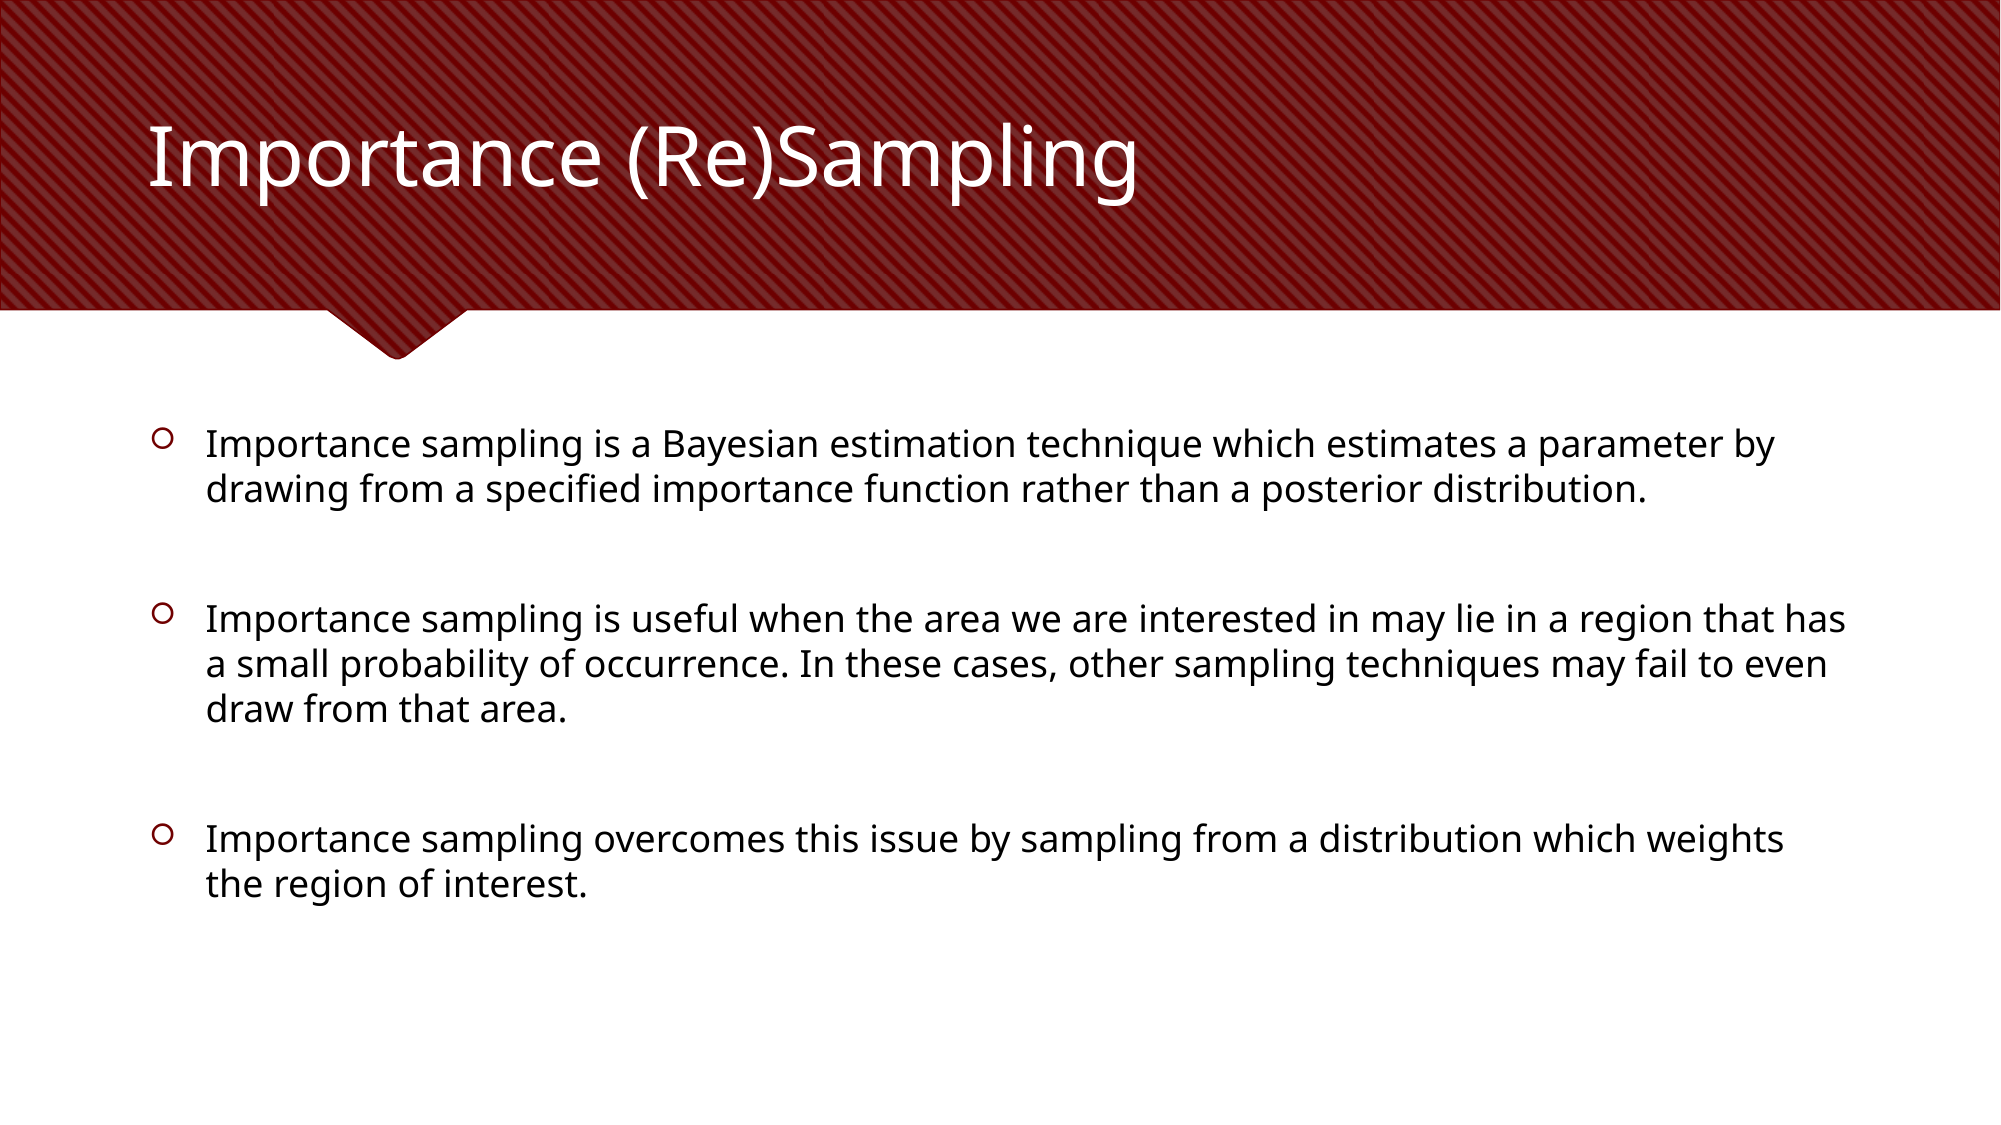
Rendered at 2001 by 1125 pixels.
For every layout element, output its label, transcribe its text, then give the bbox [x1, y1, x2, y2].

title Importance (Re)Sampling [132, 73, 1868, 233]
list Importance sampling is a Bayesian estimation technique which estimates a parameter by drawing from a specified importance function rather than a posterior distribution. Importance sampling is useful when the area we are interested in may lie in a region that has a small probability of occurrence. In these cases, other sampling techniques may fail to even draw from that area. Importance sampling overcomes this issue by sampling from a distribution which weights the region of interest. [134, 364, 1866, 962]
